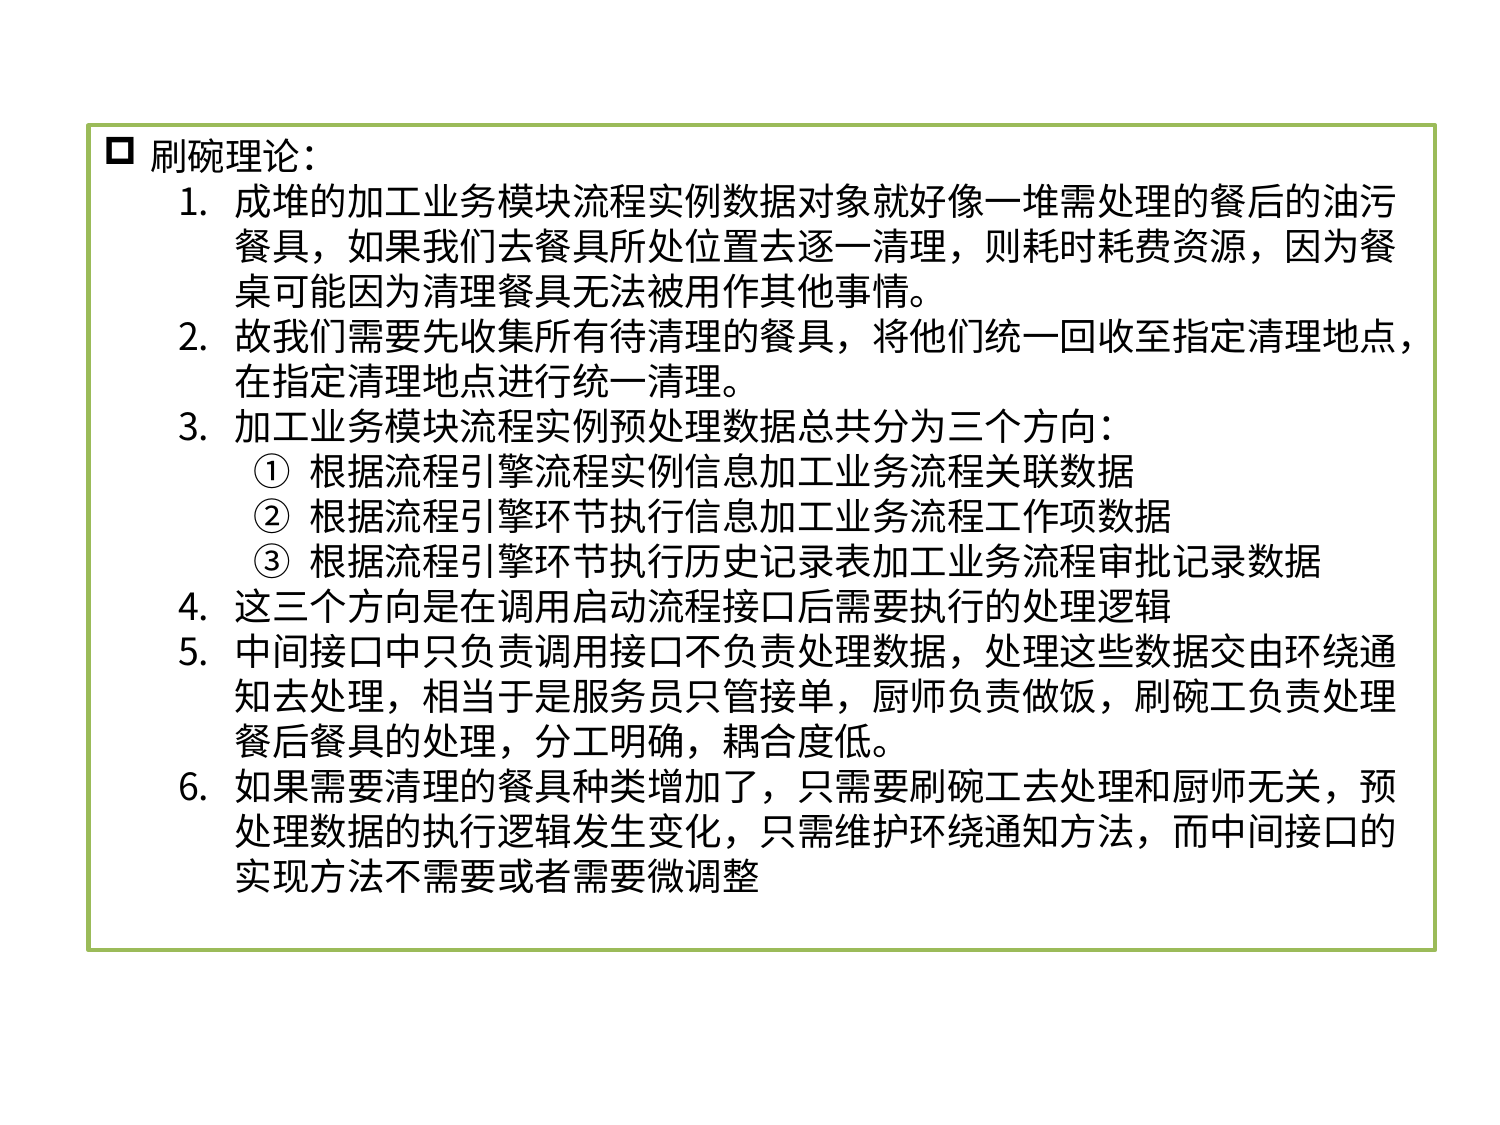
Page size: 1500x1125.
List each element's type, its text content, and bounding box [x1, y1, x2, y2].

text_box 刷碗理论： 成堆的加工业务模块流程实例数据对象就好像一堆需处理的餐后的油污餐具，如果我们去餐具所处位置去逐一清理，则耗时耗费资源，因为餐桌可能因为清理餐具无法被用作其他事情。 故我们需要先收集所有待清理的餐具，将他们统一回收至指定清理地点，在指定清理地点进行统一清理。 加工业务模块流程实例预处理数据总共分为三个方向： 根据流程引擎流程实例信息加工业务流程关联数据 根据流程引擎环节执行信息加工业务流程工作项数据 根据流程引擎环节执行历史记录表加工业务流程审批记录数据 这三个方向是在调用启动流程接口后需要执行的处理逻辑 中间接口中只负责调用接口不负责处理数据，处理这些数据交由环绕通知去处理，相当于是服务员只管接单，厨师负责做饭，刷碗工负责处理餐后餐具的处理，分工明确，耦合度低。 如果需要清理的餐具种类增加了，只需要刷碗工去处理和厨师无关，预处理数据的执行逻辑发生变化，只需维护环绕通知方法，而中间接口的实现方法不需要或者需要微调整 [86, 123, 1437, 952]
